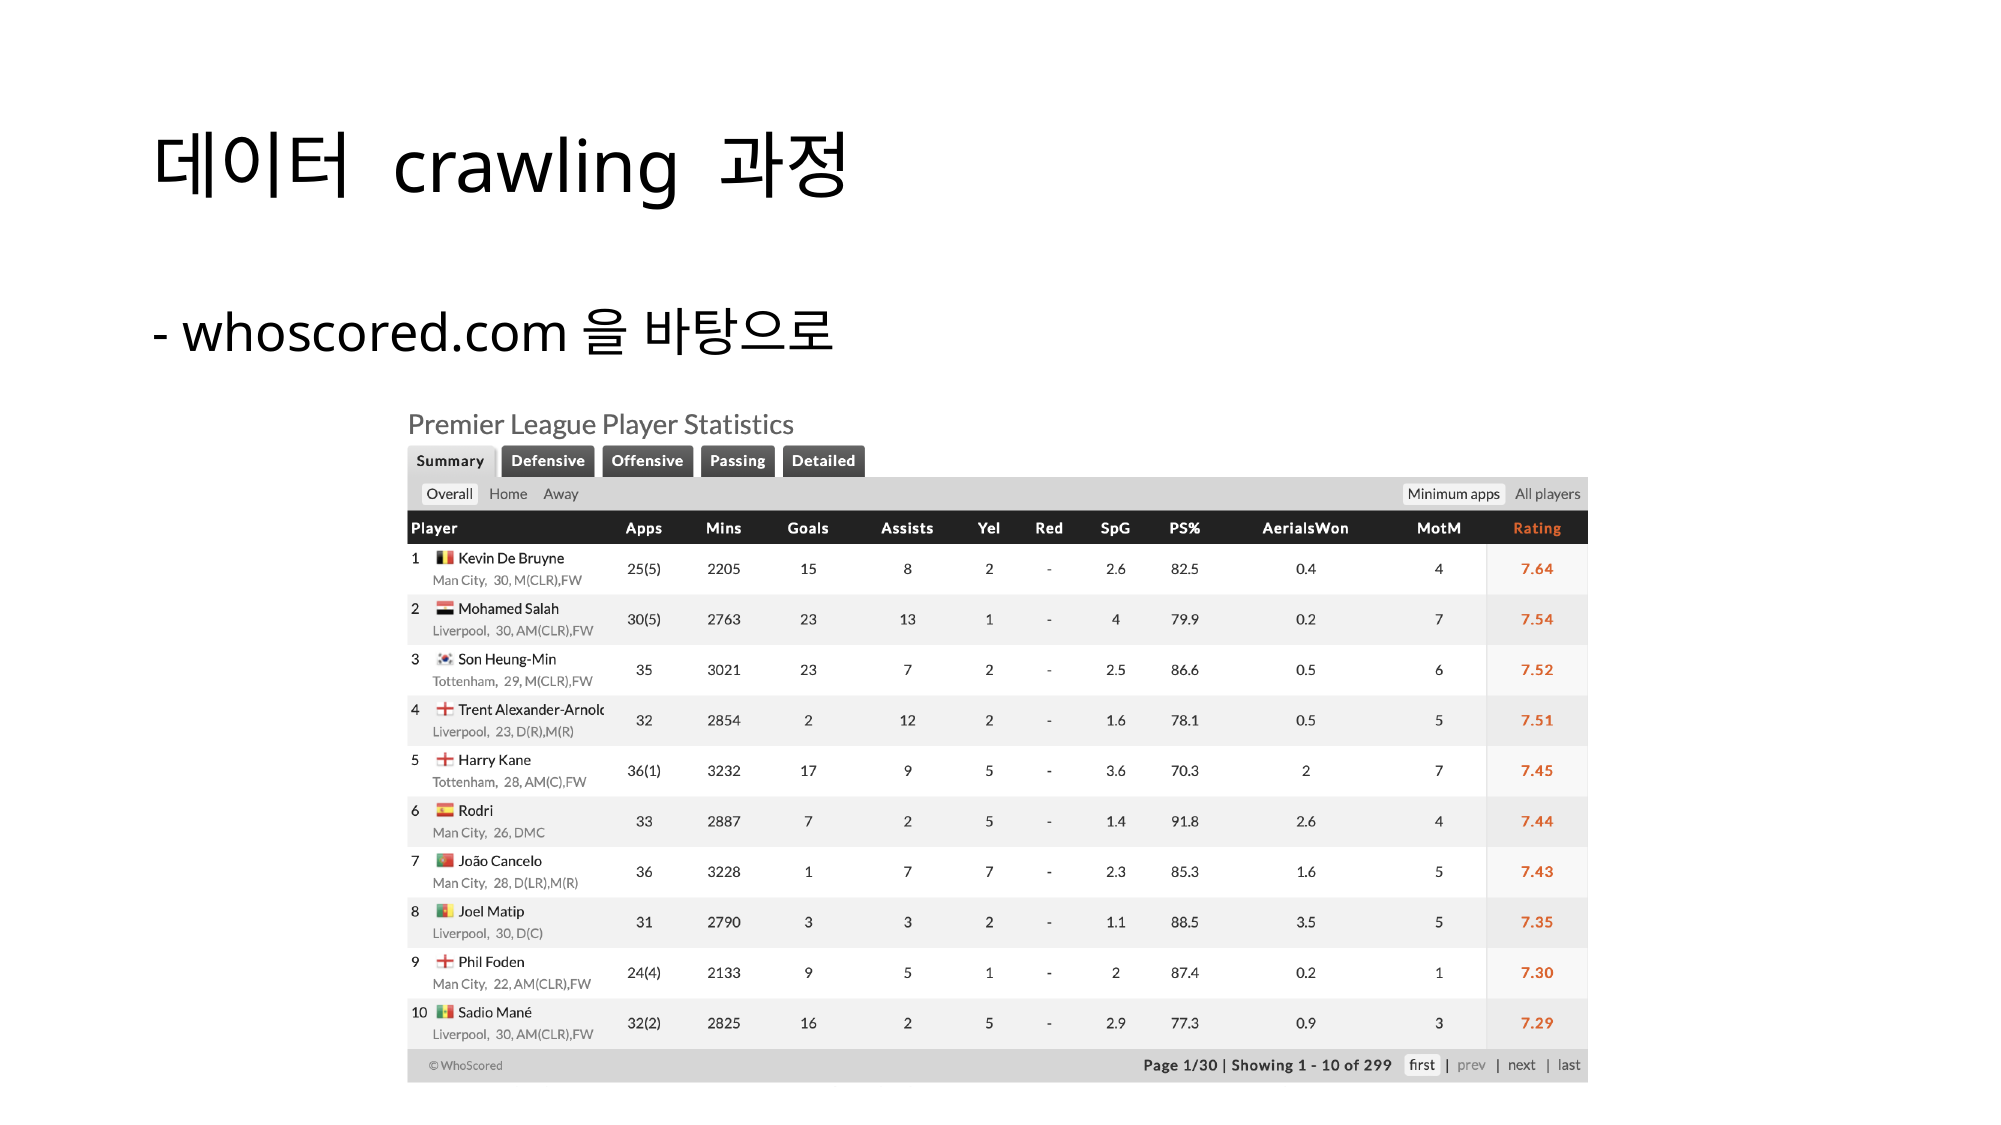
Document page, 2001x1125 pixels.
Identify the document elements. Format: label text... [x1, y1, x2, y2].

picture [400, 372, 1600, 1087]
title 데이터 crawling 과정 [137, 59, 1863, 278]
list - whoscored.com을 바탕으로 [137, 299, 1863, 1014]
